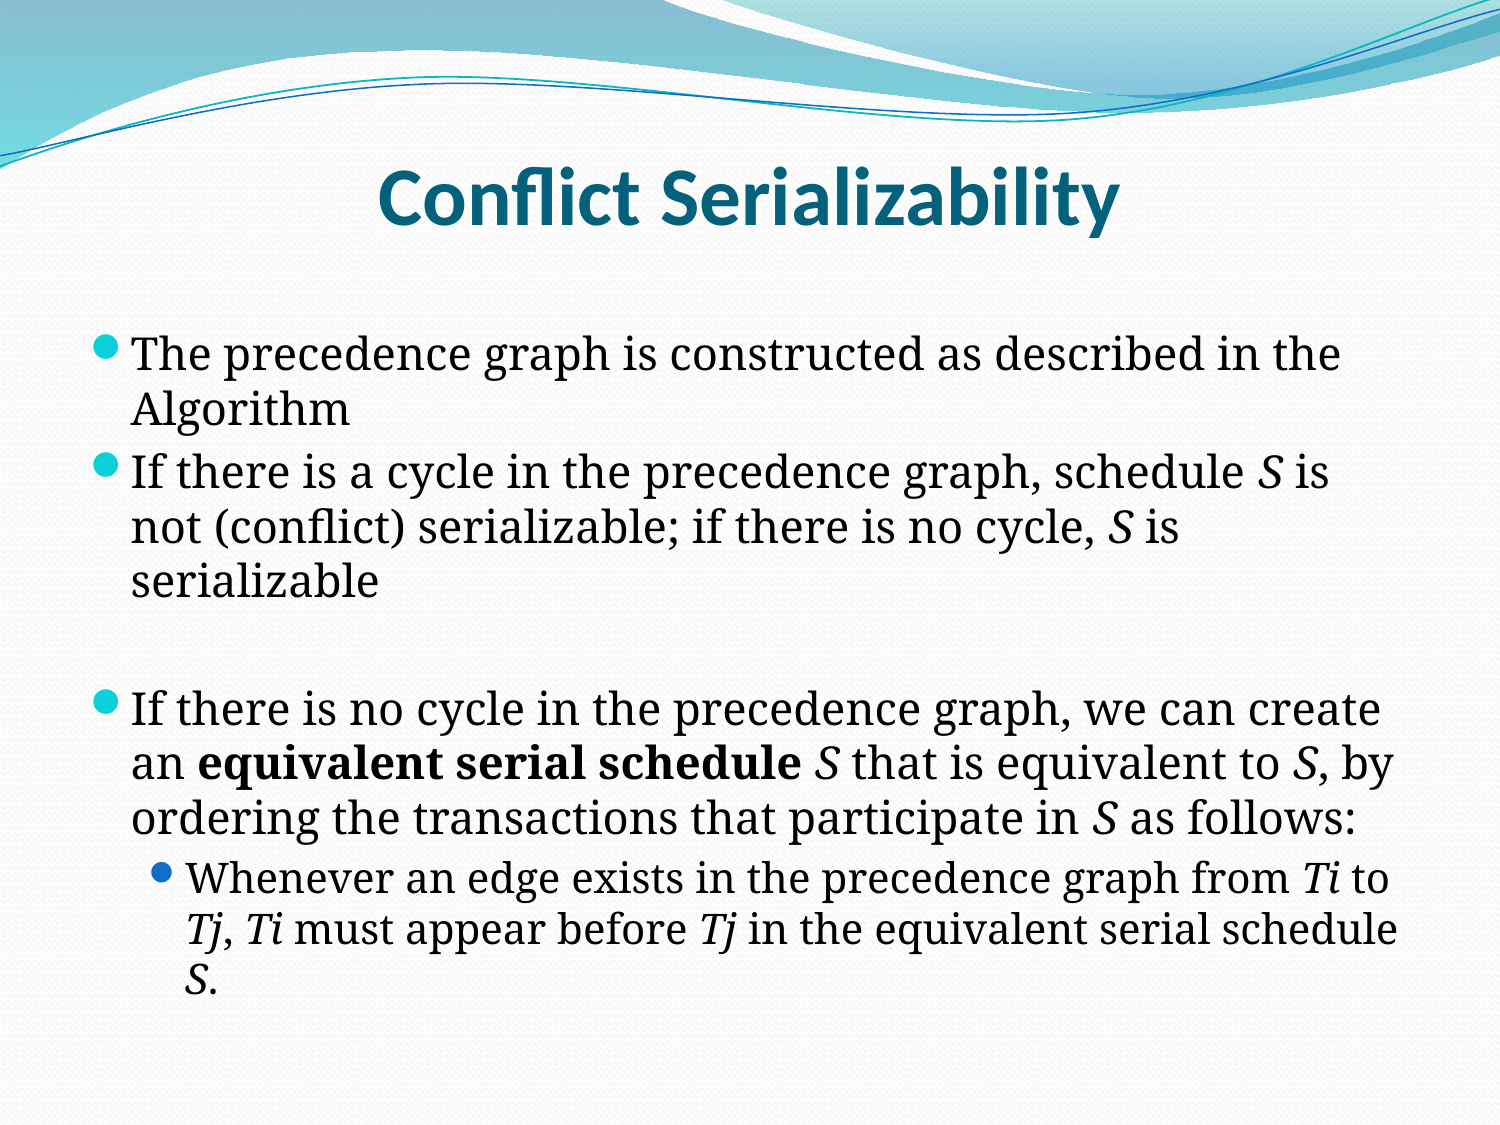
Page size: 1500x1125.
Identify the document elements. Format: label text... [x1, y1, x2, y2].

list The precedence graph is constructed as described in the Algorithm If there is a cycle in the precedence graph, schedule S is not (conflict) serializable; if there is no cycle, S is serializable If there is no cycle in the precedence graph, we can create an equivalent serial schedule S that is equivalent to S, by ordering the transactions that participate in S as follows: Whenever an edge exists in the precedence graph from Ti to Tj, Ti must appear before Tj in the equivalent serial schedule S. [75, 317, 1425, 1038]
title Conflict Serializability [75, 54, 1425, 243]
